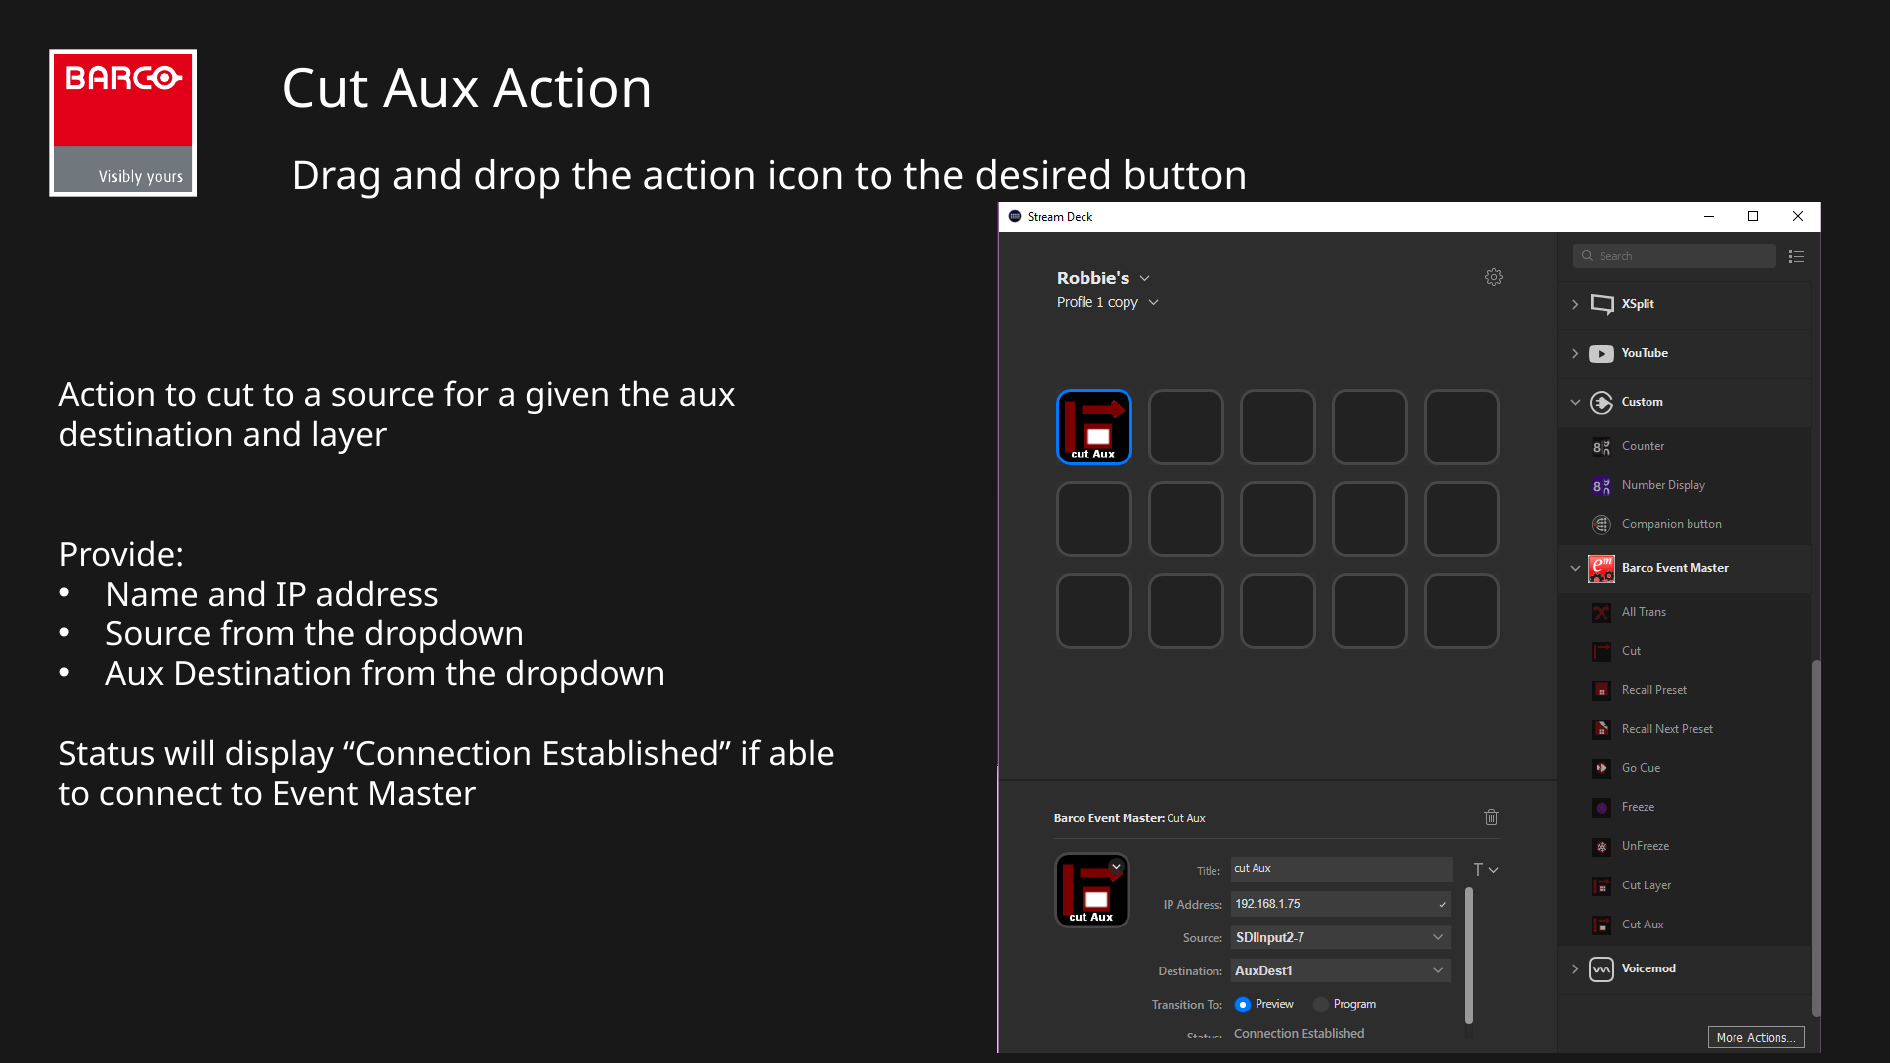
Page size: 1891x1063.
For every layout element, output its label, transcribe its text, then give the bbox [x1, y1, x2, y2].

list Drag and drop the action icon to the desired button [276, 132, 1718, 200]
title Cut Aux Action [281, 49, 1281, 130]
text_box Action to cut to a source for a given the aux destination and layer Provide: Name and IP address Source from the dropdown Aux Destination from the dropdown Status will display “Connection Established” if able to connect to Event Master [43, 365, 852, 860]
picture [997, 202, 1821, 1053]
